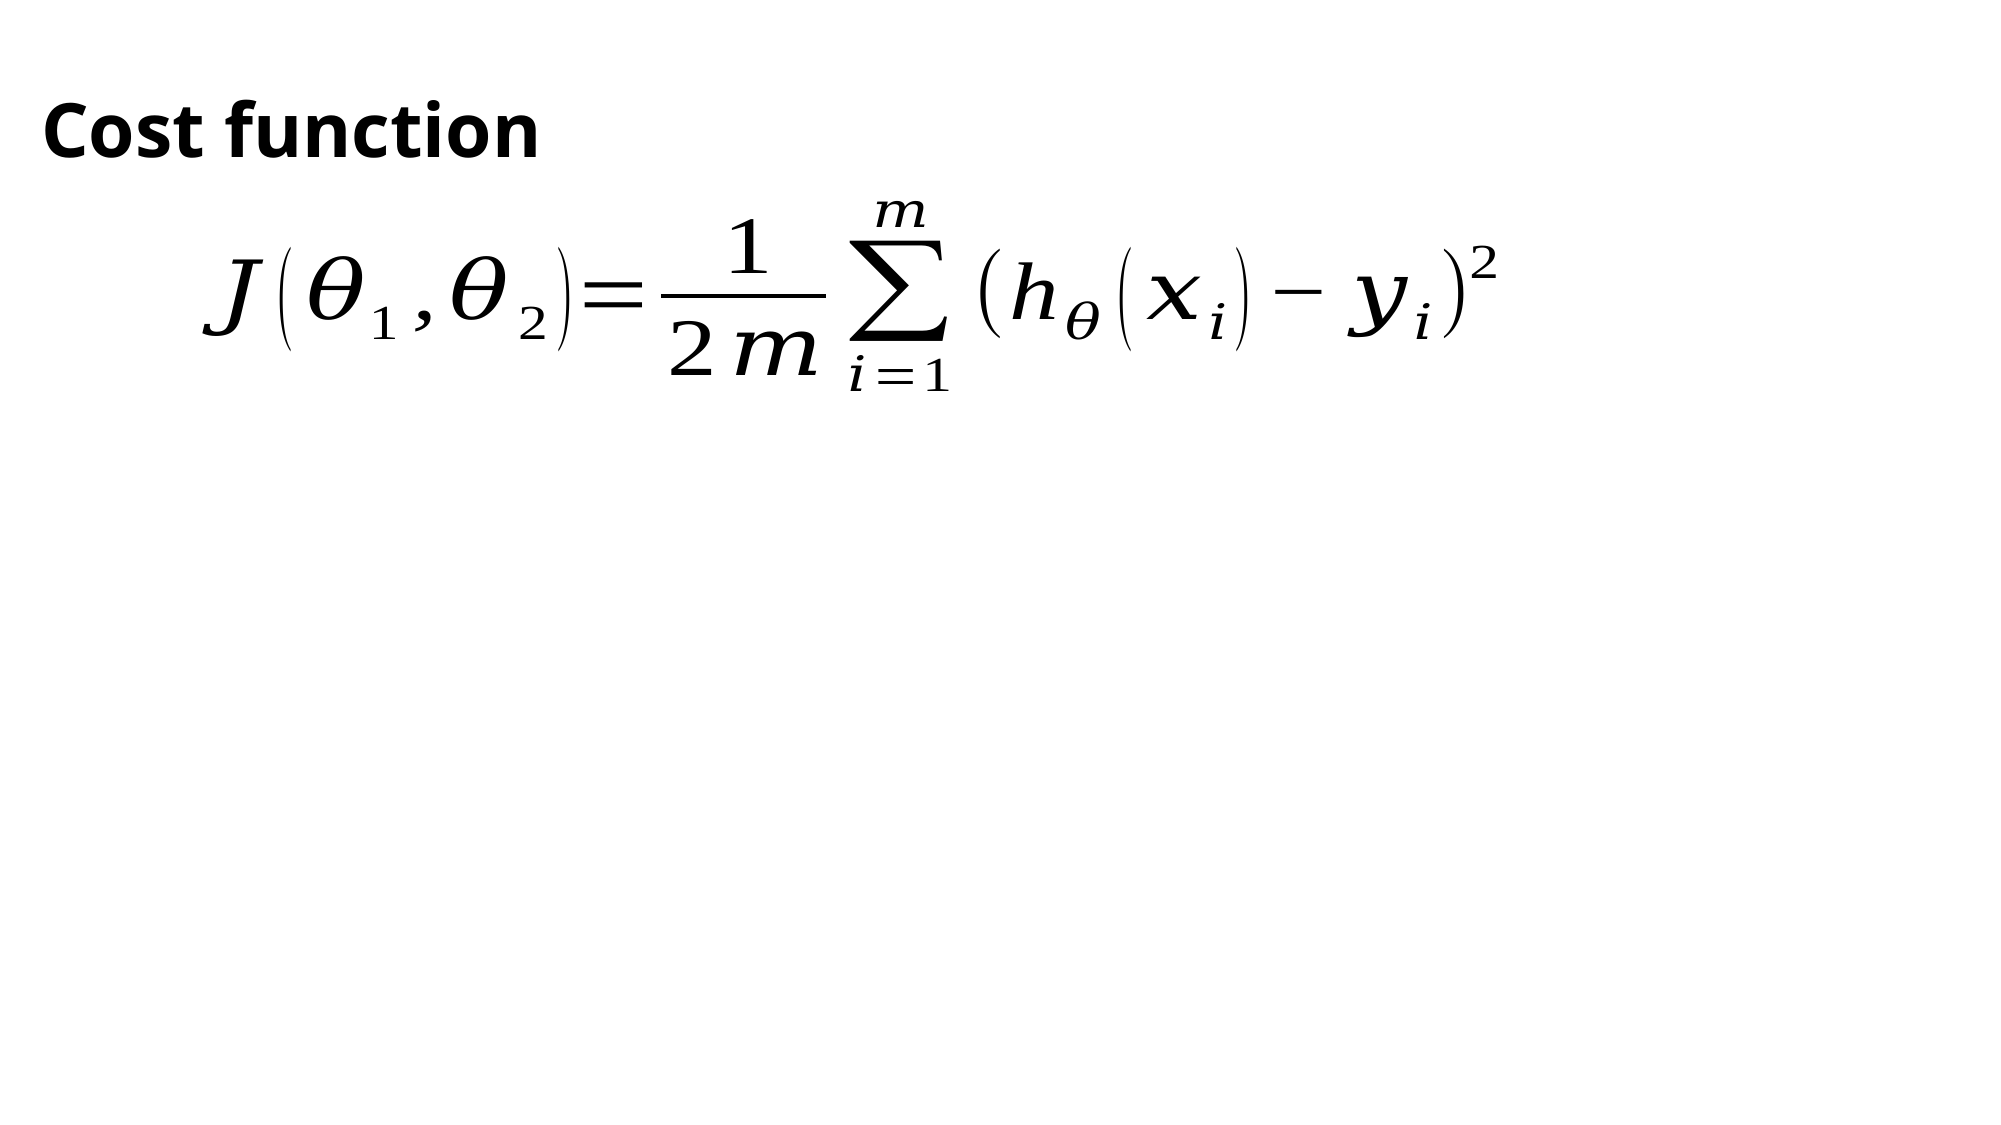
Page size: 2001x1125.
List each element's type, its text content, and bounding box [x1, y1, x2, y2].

title Cost function [26, 31, 1937, 182]
